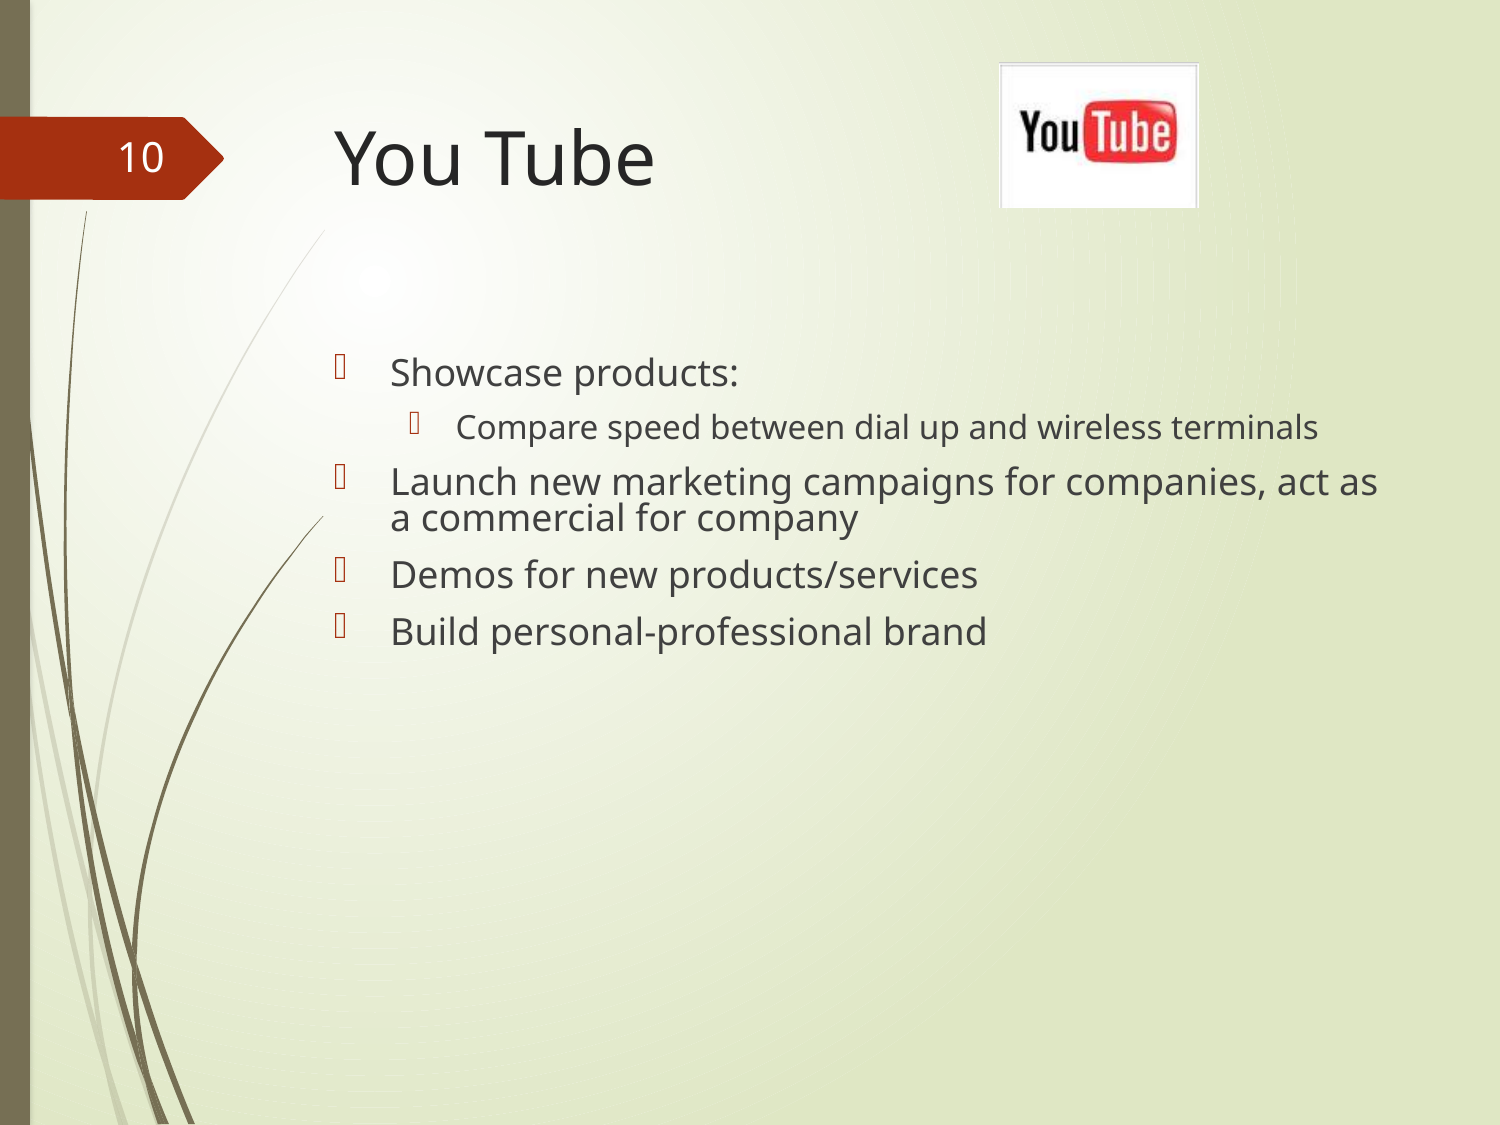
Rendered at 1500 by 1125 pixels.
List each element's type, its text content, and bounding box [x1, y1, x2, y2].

picture [999, 62, 1199, 209]
list Showcase products: Compare speed between dial up and wireless terminals Launch new marketing campaigns for companies, act as a commercial for company Demos for new products/services Build personal-professional brand [318, 350, 1400, 970]
slide_number 10 [83, 129, 180, 190]
title You Tube [319, 102, 1400, 313]
